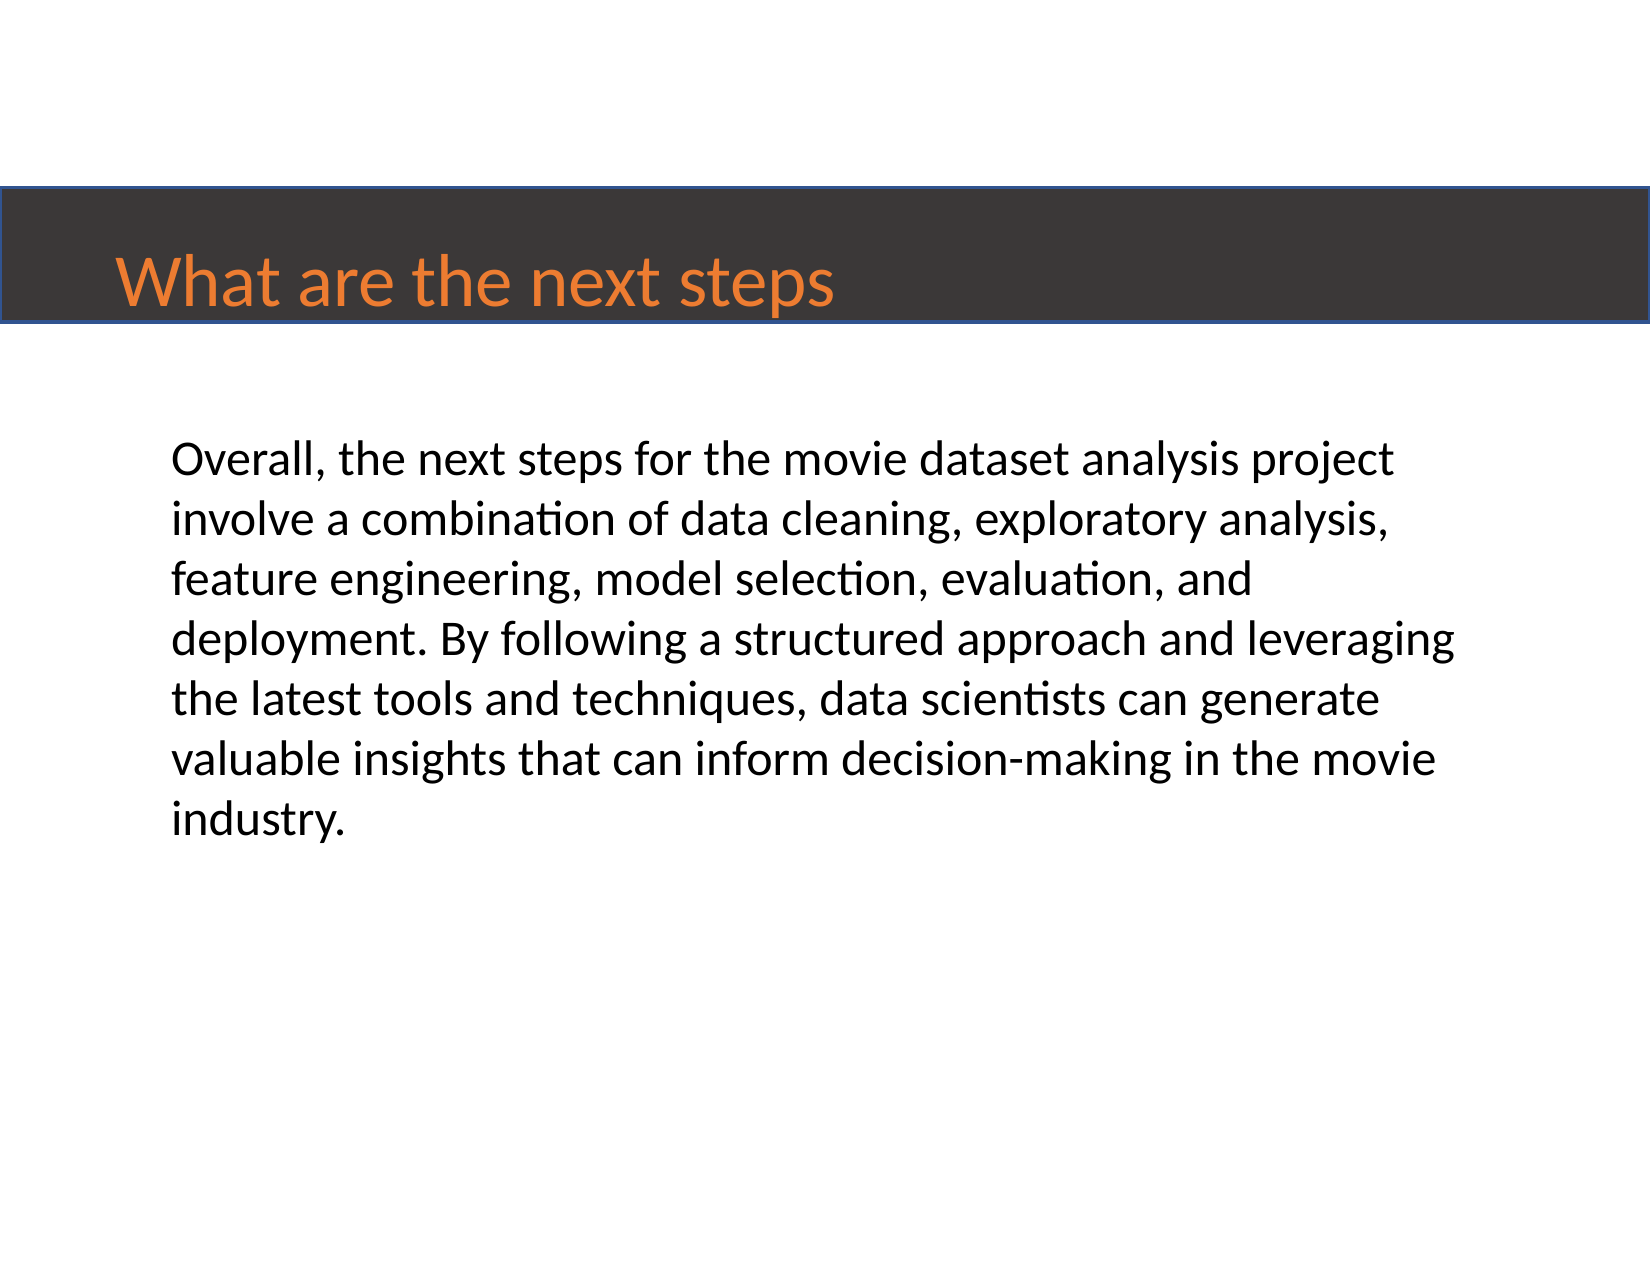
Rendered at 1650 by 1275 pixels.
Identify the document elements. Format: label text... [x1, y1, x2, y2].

text_box Overall, the next steps for the movie dataset analysis project involve a combination of data cleaning, exploratory analysis, feature engineering, model selection, evaluation, and deployment. By following a structured approach and leveraging the latest tools and techniques, data scientists can generate valuable insights that can inform decision-making in the movie industry. [156, 417, 1494, 853]
text_box What are the next steps [0, 187, 1650, 322]
